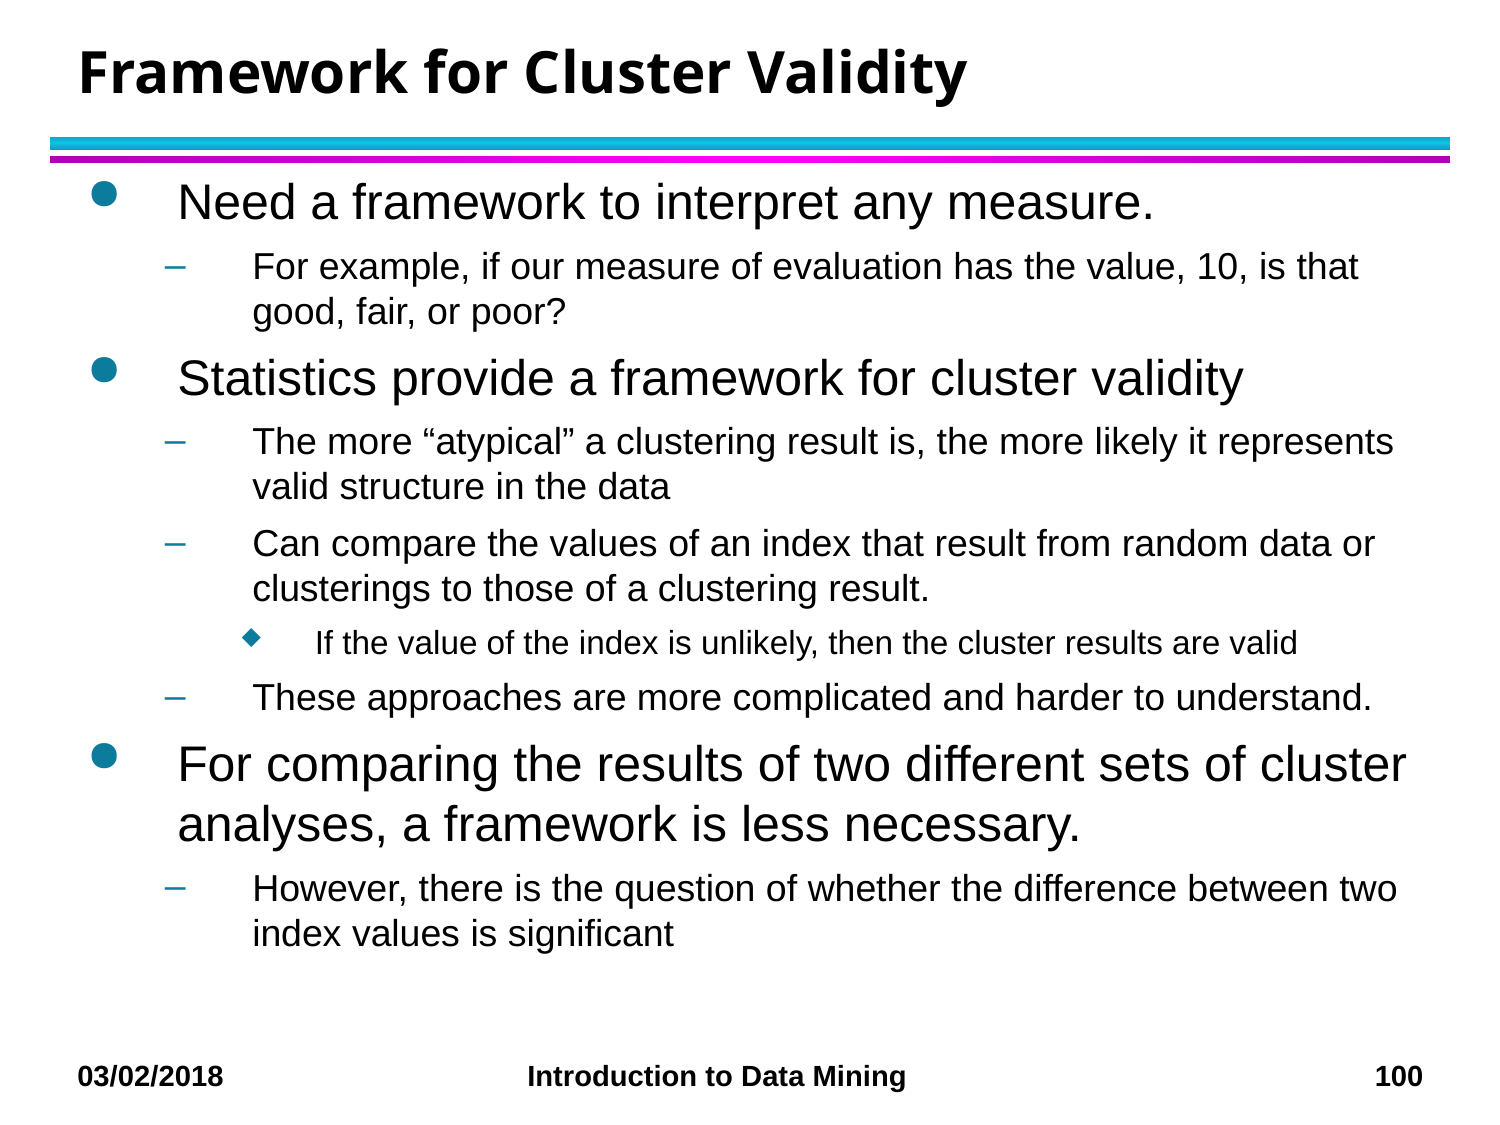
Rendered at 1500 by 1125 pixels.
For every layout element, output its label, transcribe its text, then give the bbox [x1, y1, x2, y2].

title Framework for Cluster Validity [62, 24, 1421, 113]
list Need a framework to interpret any measure. For example, if our measure of evaluation has the value, 10, is that good, fair, or poor? Statistics provide a framework for cluster validity The more “atypical” a clustering result is, the more likely it represents valid structure in the data Can compare the values of an index that result from random data or clusterings to those of a clustering result. If the value of the index is unlikely, then the cluster results are valid These approaches are more complicated and harder to understand. For comparing the results of two different sets of cluster analyses, a framework is less necessary. However, there is the question of whether the difference between two index values is significant [75, 162, 1463, 1038]
